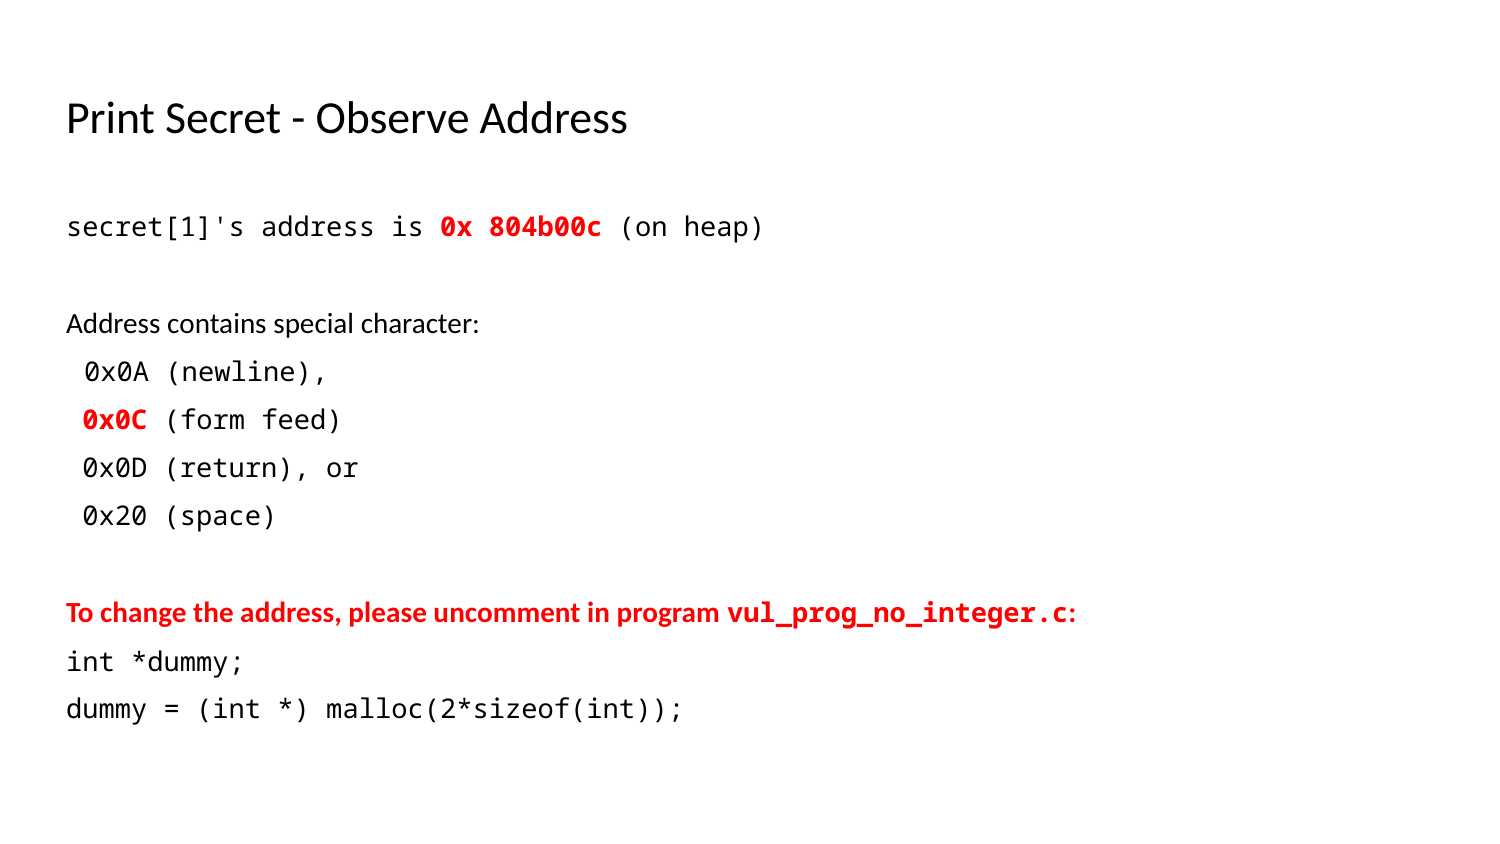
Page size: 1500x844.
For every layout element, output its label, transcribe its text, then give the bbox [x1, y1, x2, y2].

list secret[1]'s address is 0x 804b00c (on heap) Address contains special character: 0x0A (newline), 0x0C (form feed) 0x0D (return), or 0x20 (space) To change the address, please uncomment in program vul_prog_no_integer.c: int *dummy; dummy = (int *) malloc(2*sizeof(int)); [51, 189, 1449, 750]
title Print Secret - Observe Address [51, 72, 1449, 167]
